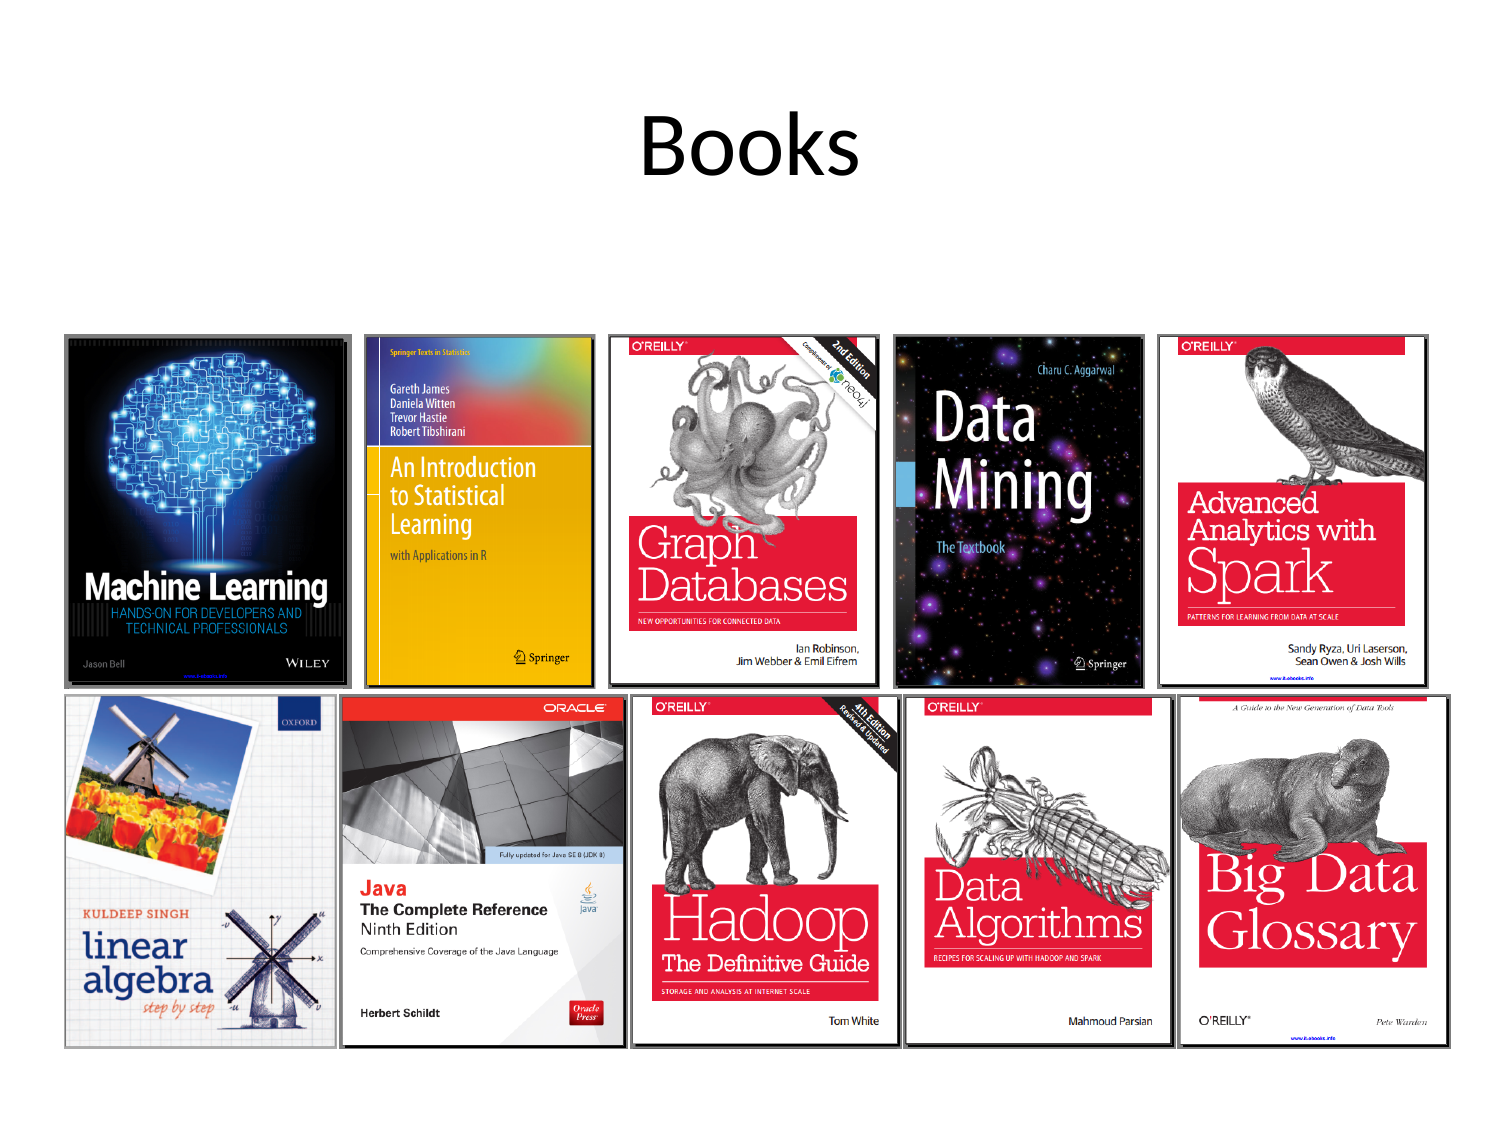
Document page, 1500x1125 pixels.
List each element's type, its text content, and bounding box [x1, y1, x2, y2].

picture [64, 693, 902, 1049]
title Books [75, 45, 1425, 233]
picture [1157, 333, 1429, 689]
picture [64, 333, 352, 689]
picture [608, 333, 880, 689]
picture [1177, 693, 1451, 1049]
picture [892, 333, 1145, 689]
picture [364, 333, 596, 689]
picture [903, 693, 1176, 1049]
